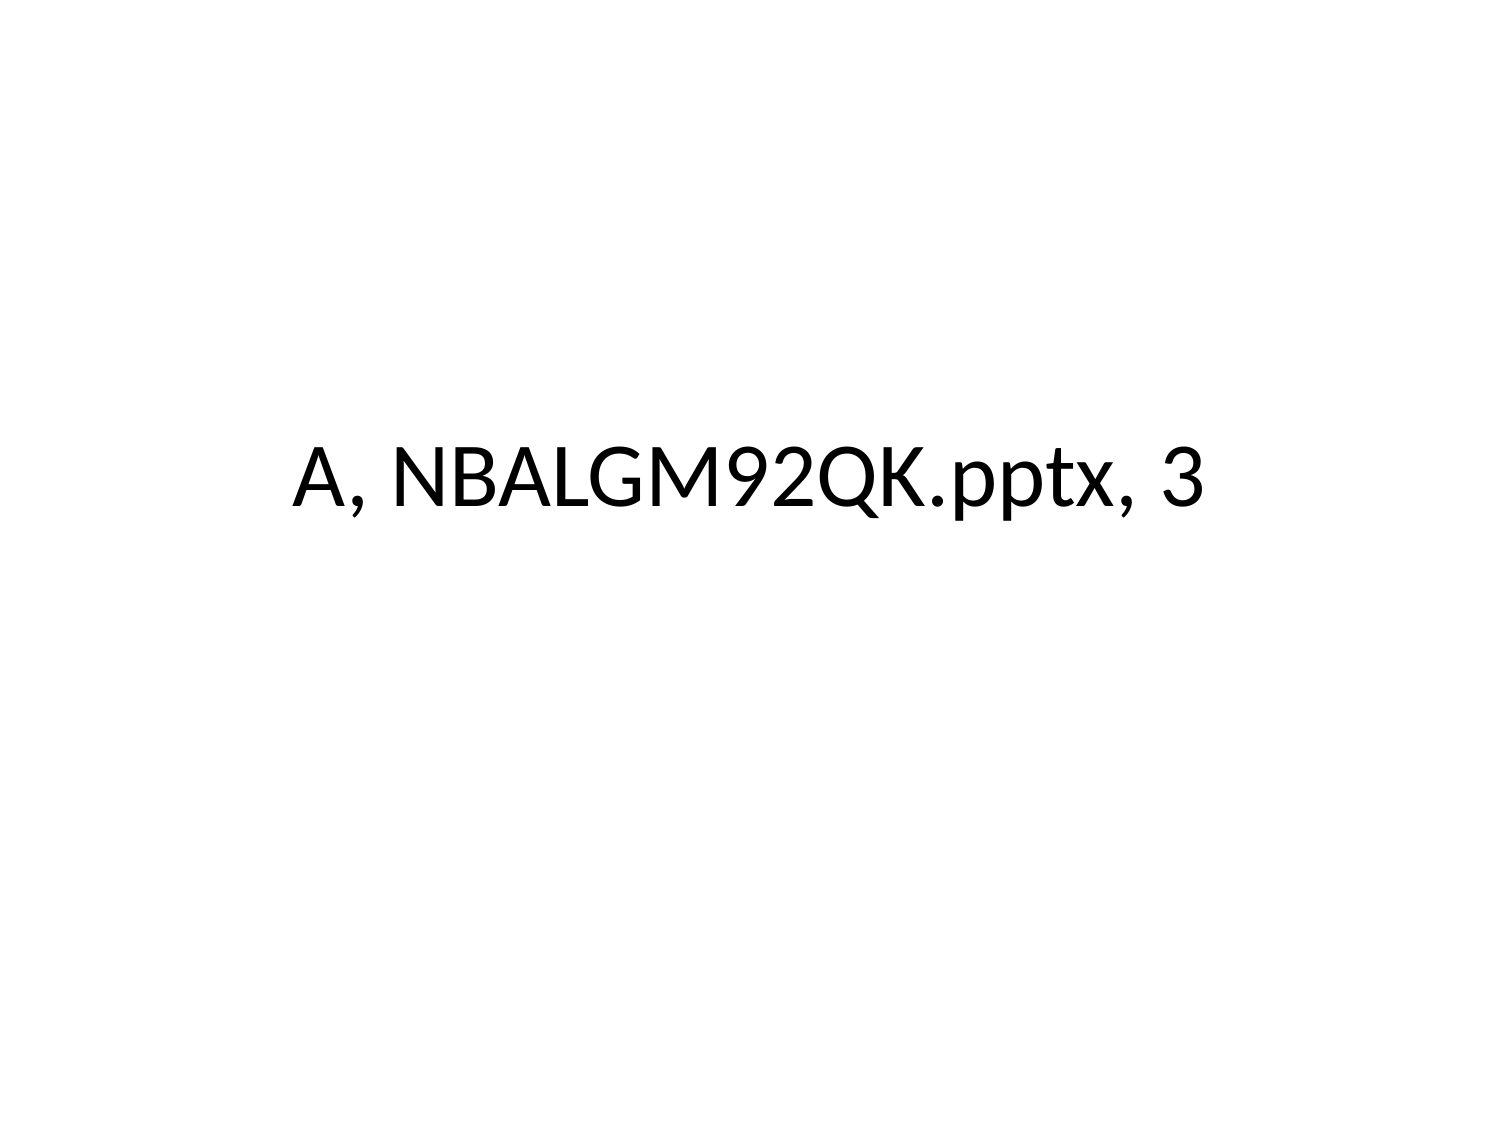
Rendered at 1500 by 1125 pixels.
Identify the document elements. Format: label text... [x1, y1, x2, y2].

title A, NBALGM92QK.pptx, 3 [112, 349, 1388, 591]
